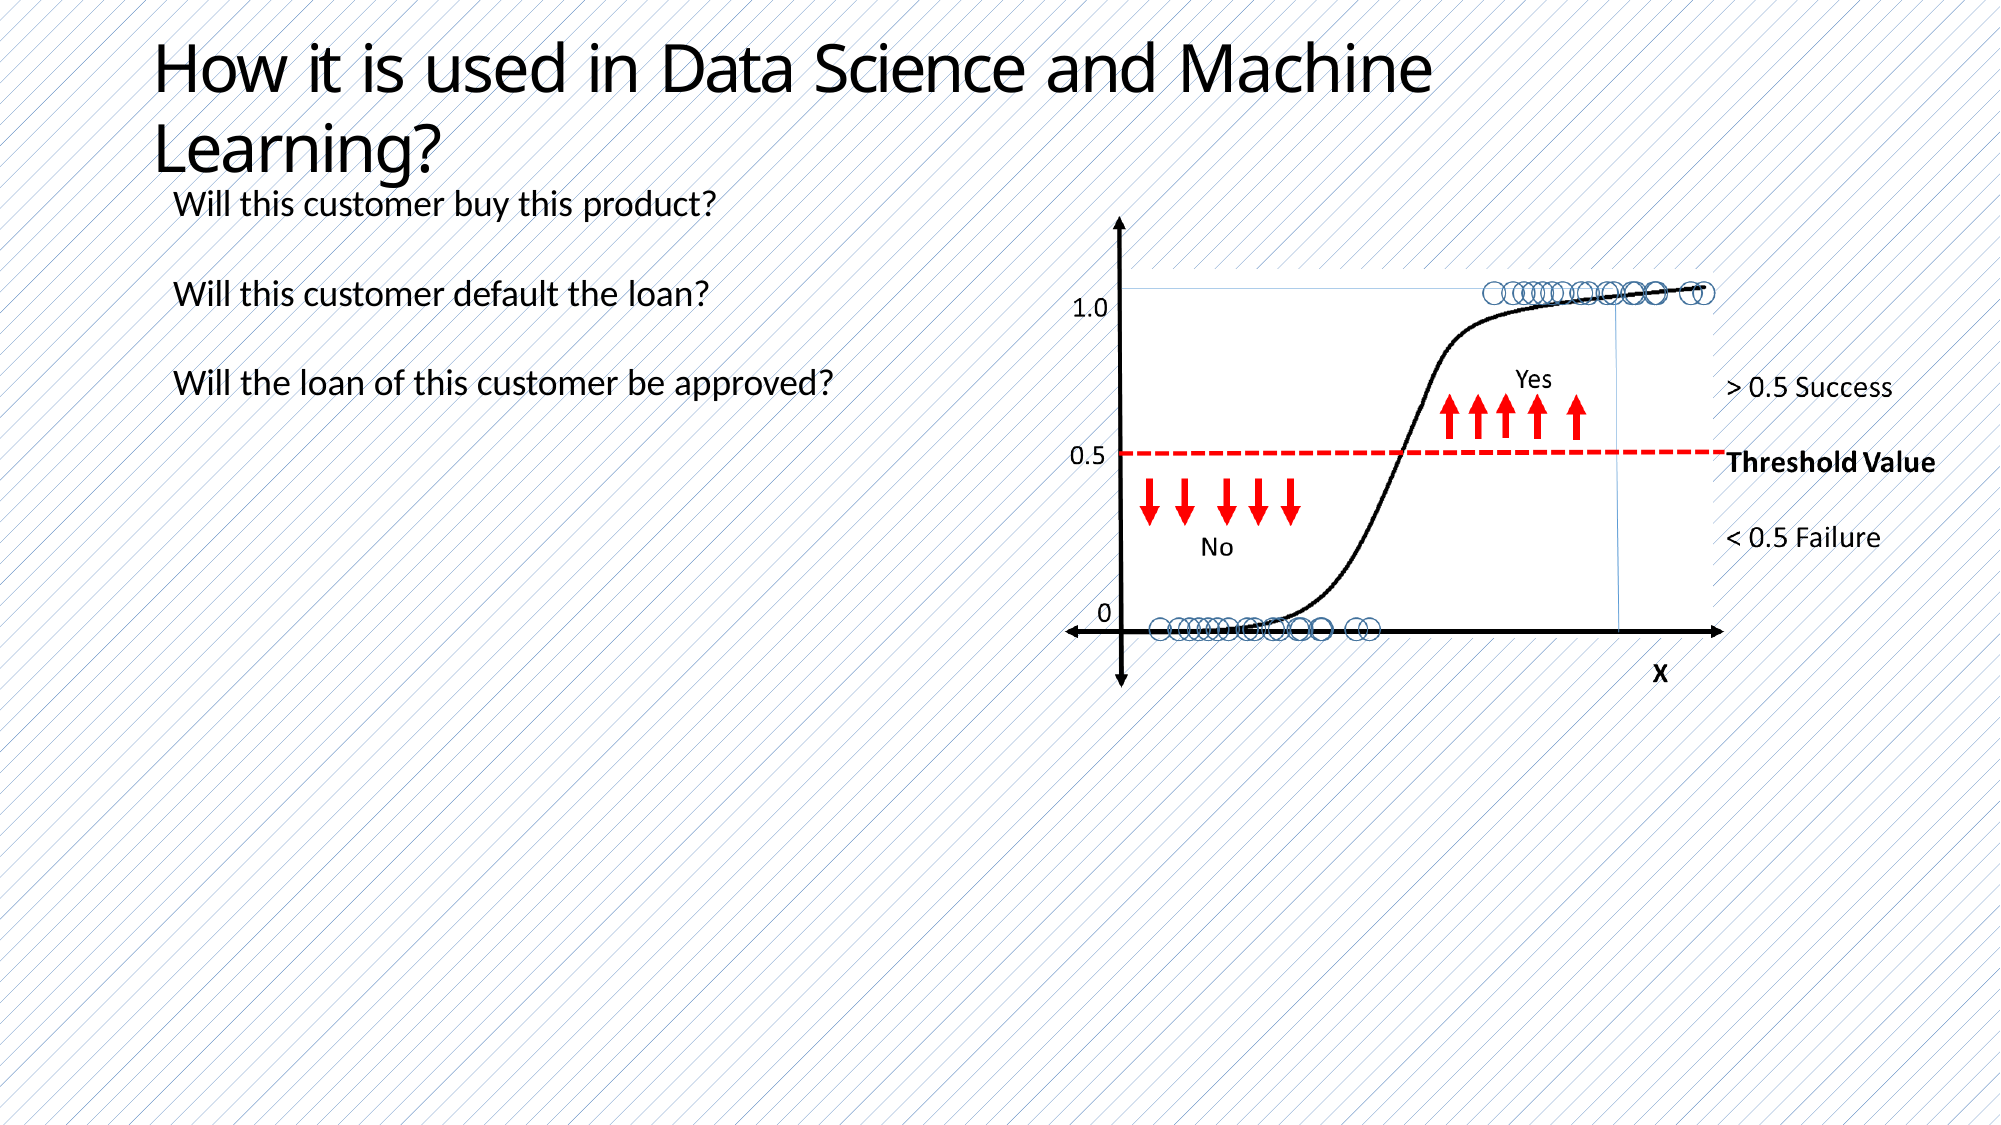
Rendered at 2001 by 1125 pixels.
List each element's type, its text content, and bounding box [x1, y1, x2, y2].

title How it is used in Data Science and Machine Learning? [150, 24, 1592, 214]
text_box Will this customer buy this product? Will this customer default the loan? Will the loan of this customer be approved? [171, 177, 843, 403]
text_box [1050, 201, 1955, 707]
